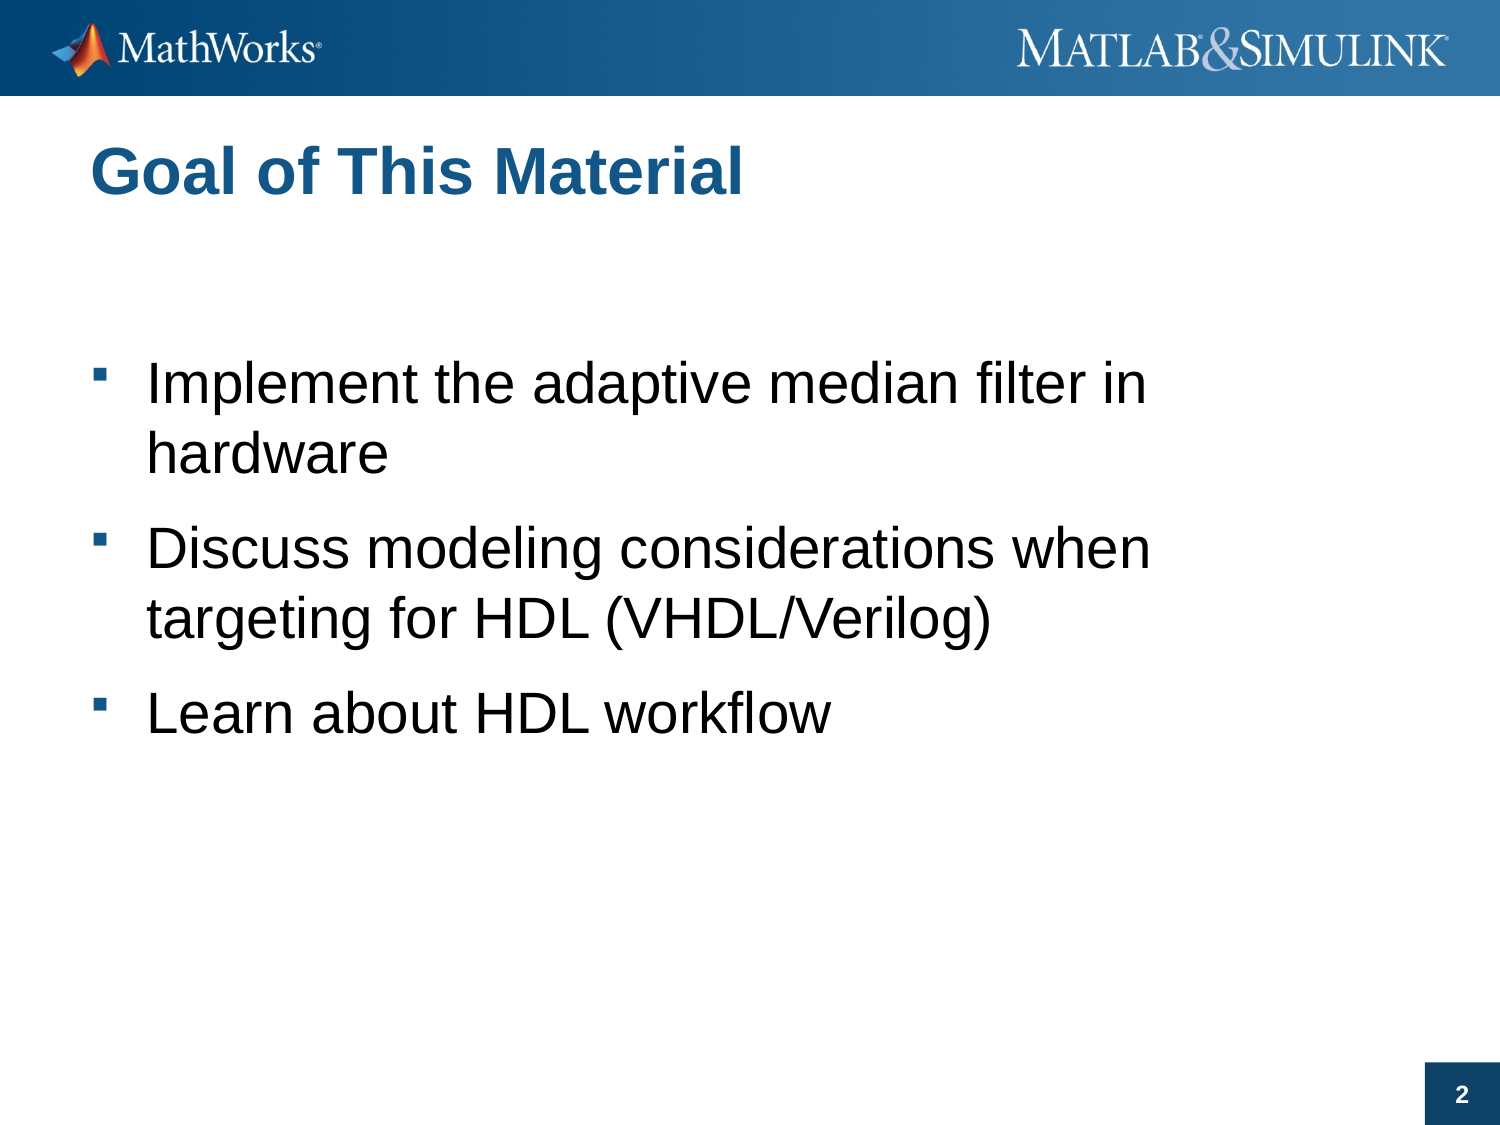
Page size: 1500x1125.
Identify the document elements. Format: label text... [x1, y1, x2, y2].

list Implement the adaptive median filter in hardware Discuss modeling considerations when targeting for HDL (VHDL/Verilog) Learn about HDL workflow [75, 337, 1400, 1013]
title Goal of This Material [75, 120, 1400, 308]
picture [0, 0, 1500, 96]
